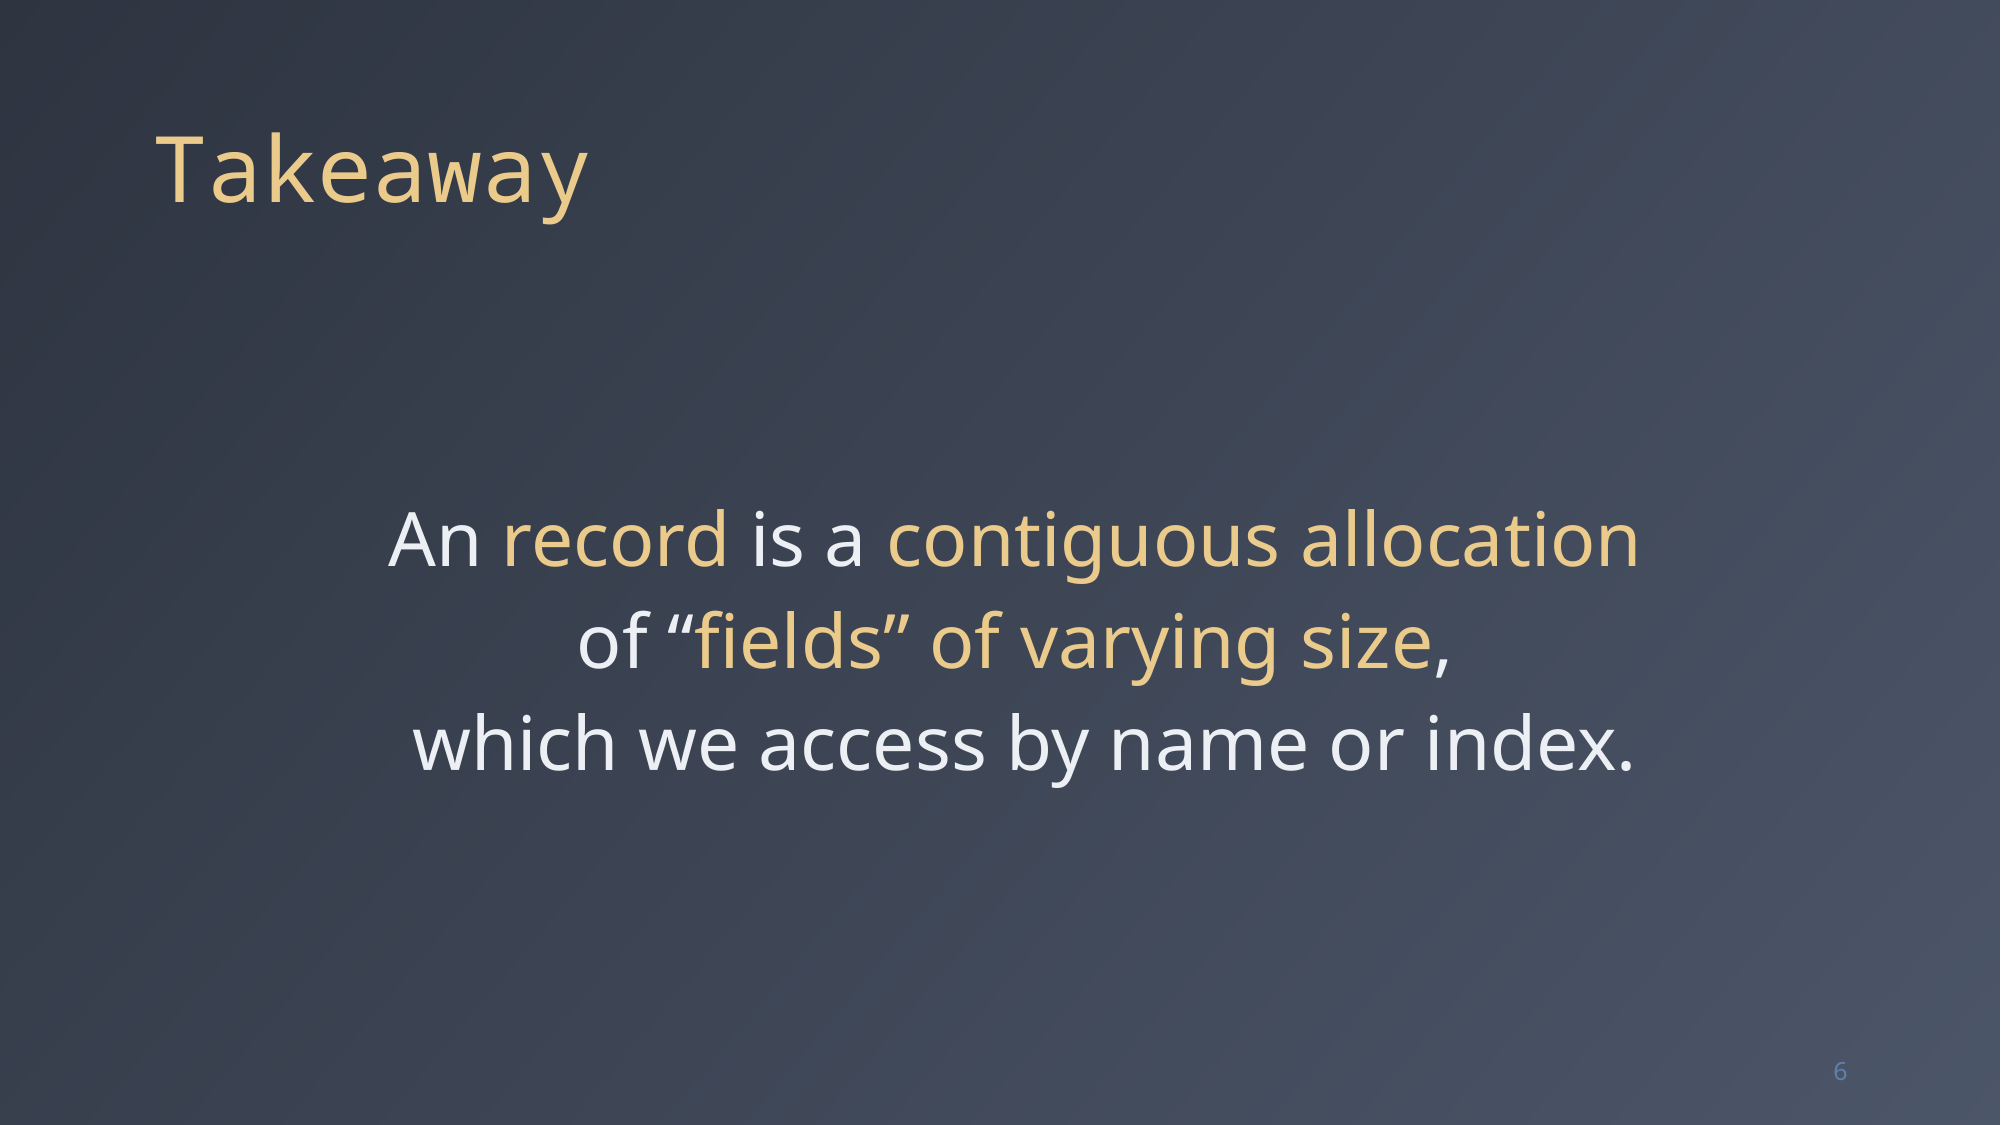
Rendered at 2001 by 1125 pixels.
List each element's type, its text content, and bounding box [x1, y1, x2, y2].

text_box An record is a contiguous allocation of “fields” of varying size, which we access by name or index. [162, 324, 1888, 1039]
title Takeaway [137, 26, 1863, 230]
slide_number 6 [1738, 1042, 1863, 1103]
